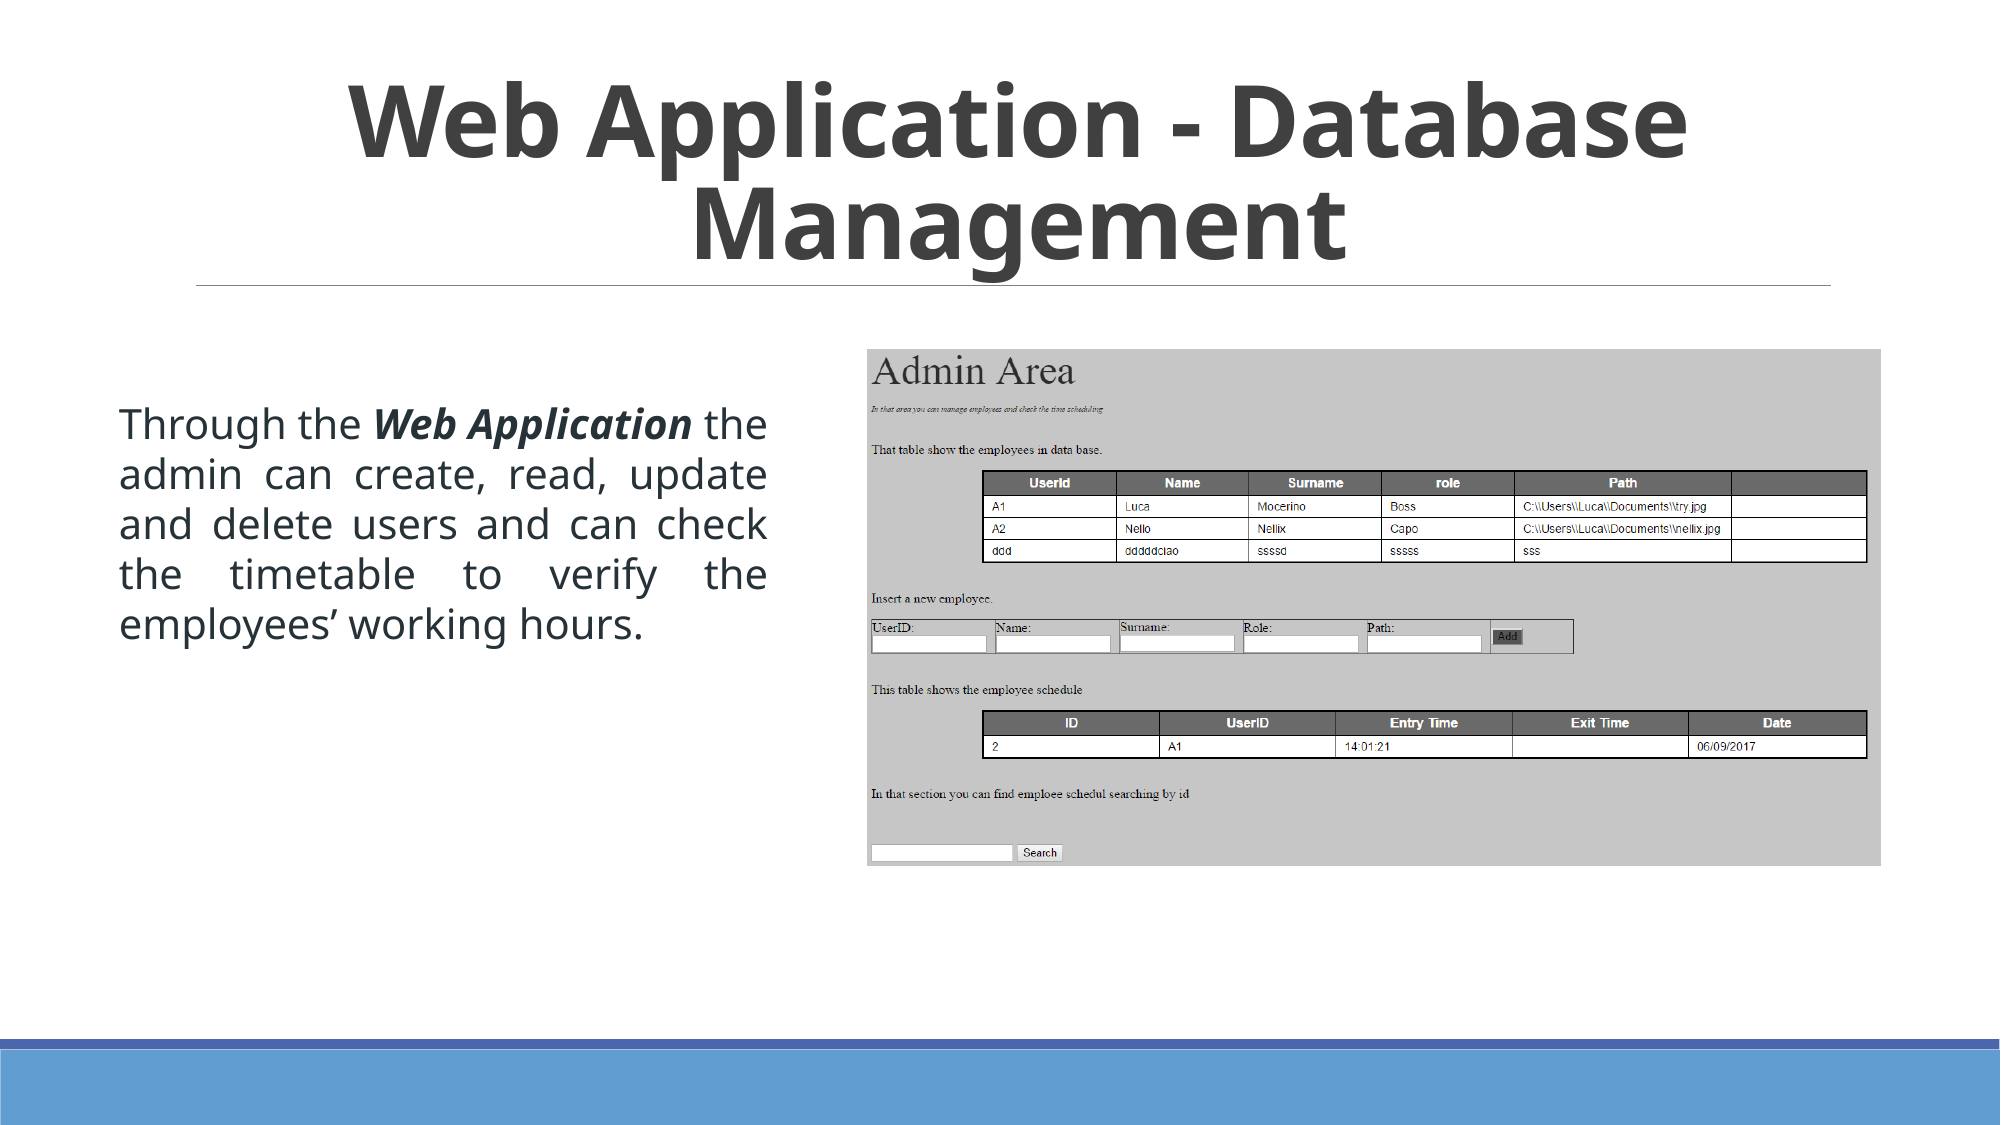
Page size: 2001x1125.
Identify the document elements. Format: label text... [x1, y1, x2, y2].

picture [866, 349, 1882, 866]
text_box Through the Web Application the admin can create, read, update and delete users and can check the timetable to verify the employees’ working hours. [103, 383, 784, 840]
title Web Application - Database Management [177, 141, 1860, 295]
